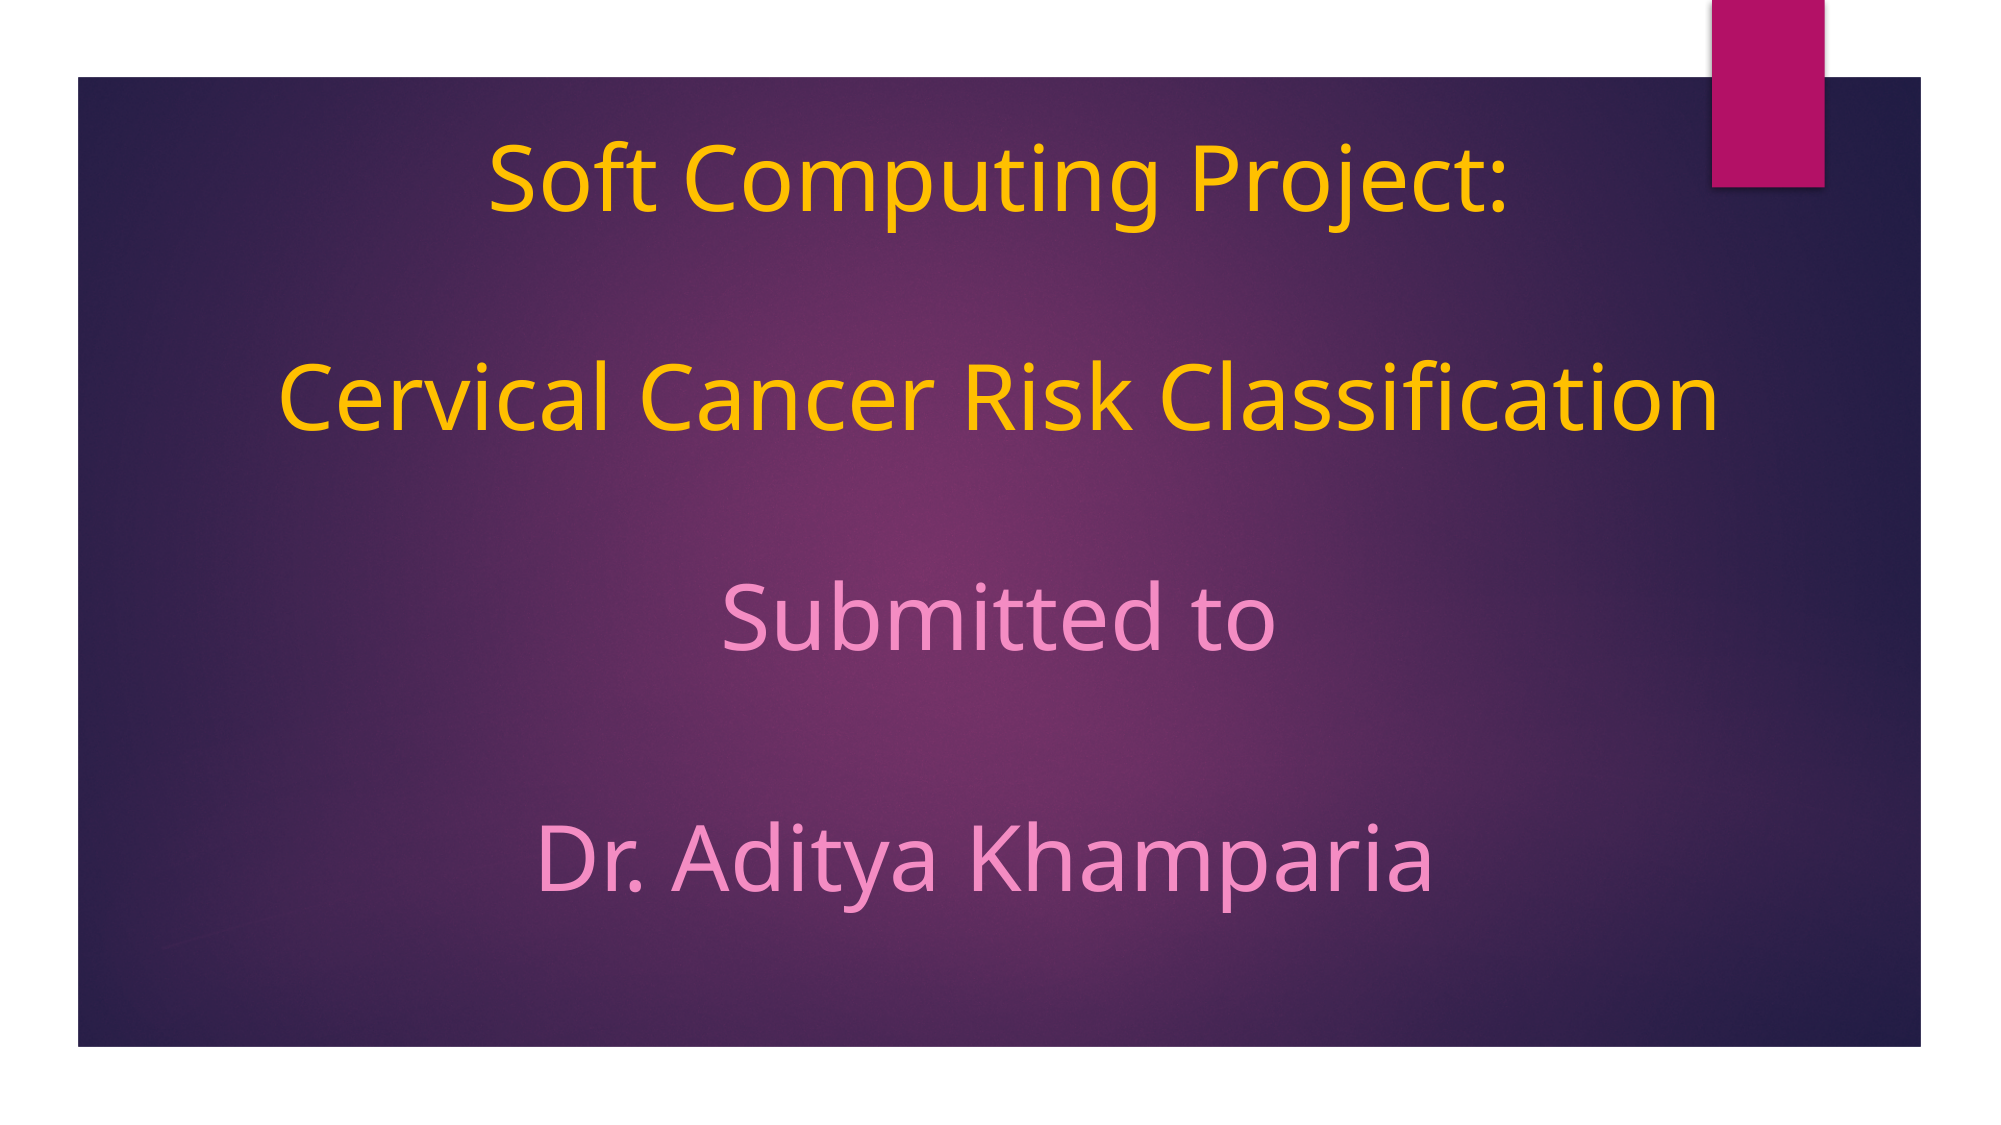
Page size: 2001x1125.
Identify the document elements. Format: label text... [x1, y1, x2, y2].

title Soft Computing Project: Cervical Cancer Risk Classification Submitted to Dr. Aditya Khamparia [81, 76, 1919, 922]
